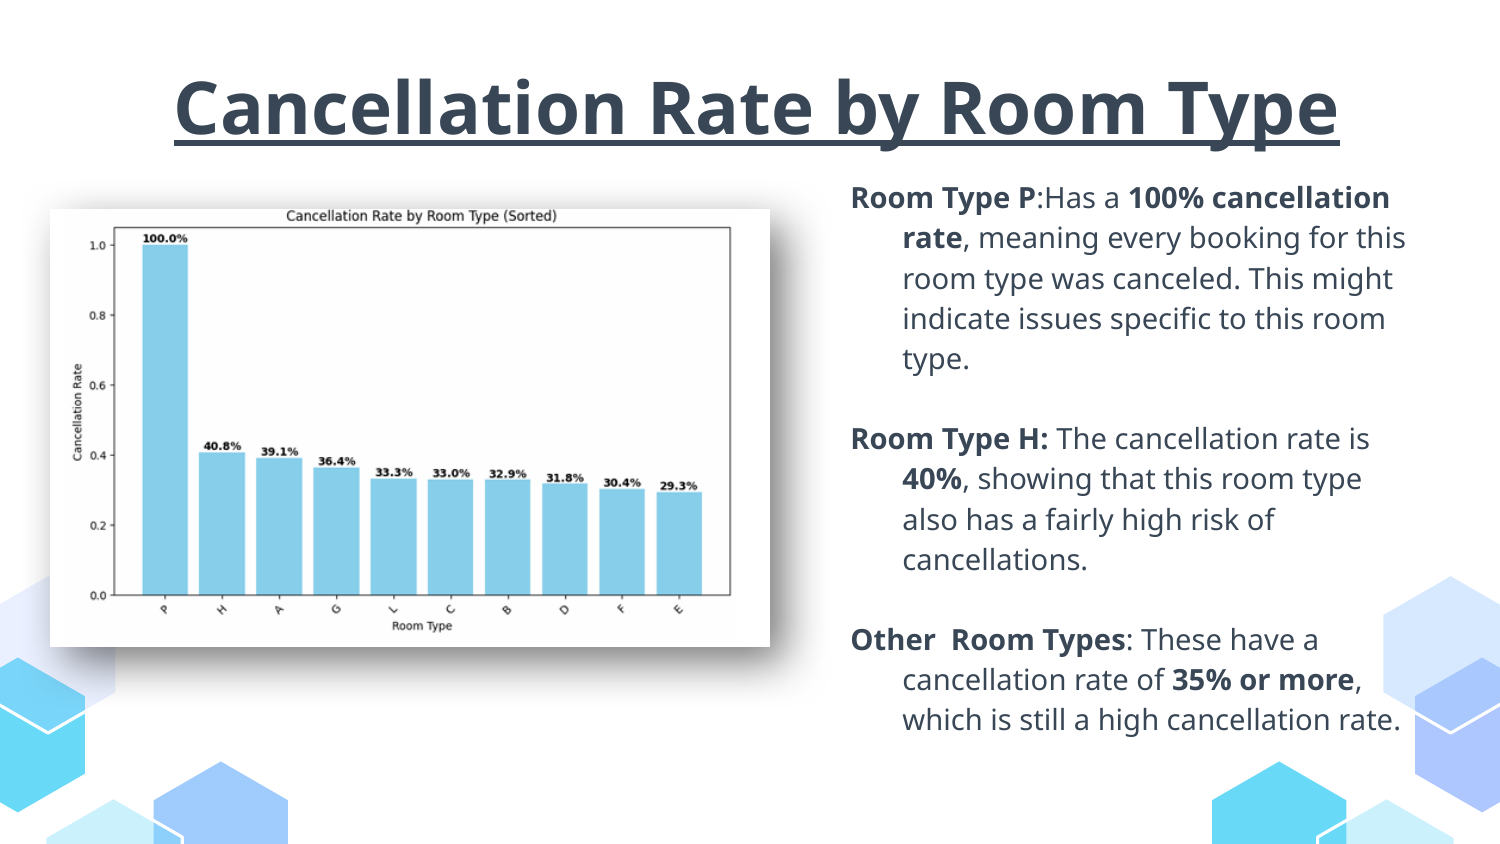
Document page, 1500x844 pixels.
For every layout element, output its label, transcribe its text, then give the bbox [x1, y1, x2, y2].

subtitle Room Type P:Has a 100% cancellation rate, meaning every booking for this room type was canceled. This might indicate issues specific to this room type. Room Type H: The cancellation rate is 40%, showing that this room type also has a fairly high risk of cancellations. Other Room Types: These have a cancellation rate of 35% or more, which is still a high cancellation rate. [812, 159, 1438, 785]
picture [49, 209, 771, 647]
title Cancellation Rate by Room Type [125, 46, 1389, 141]
